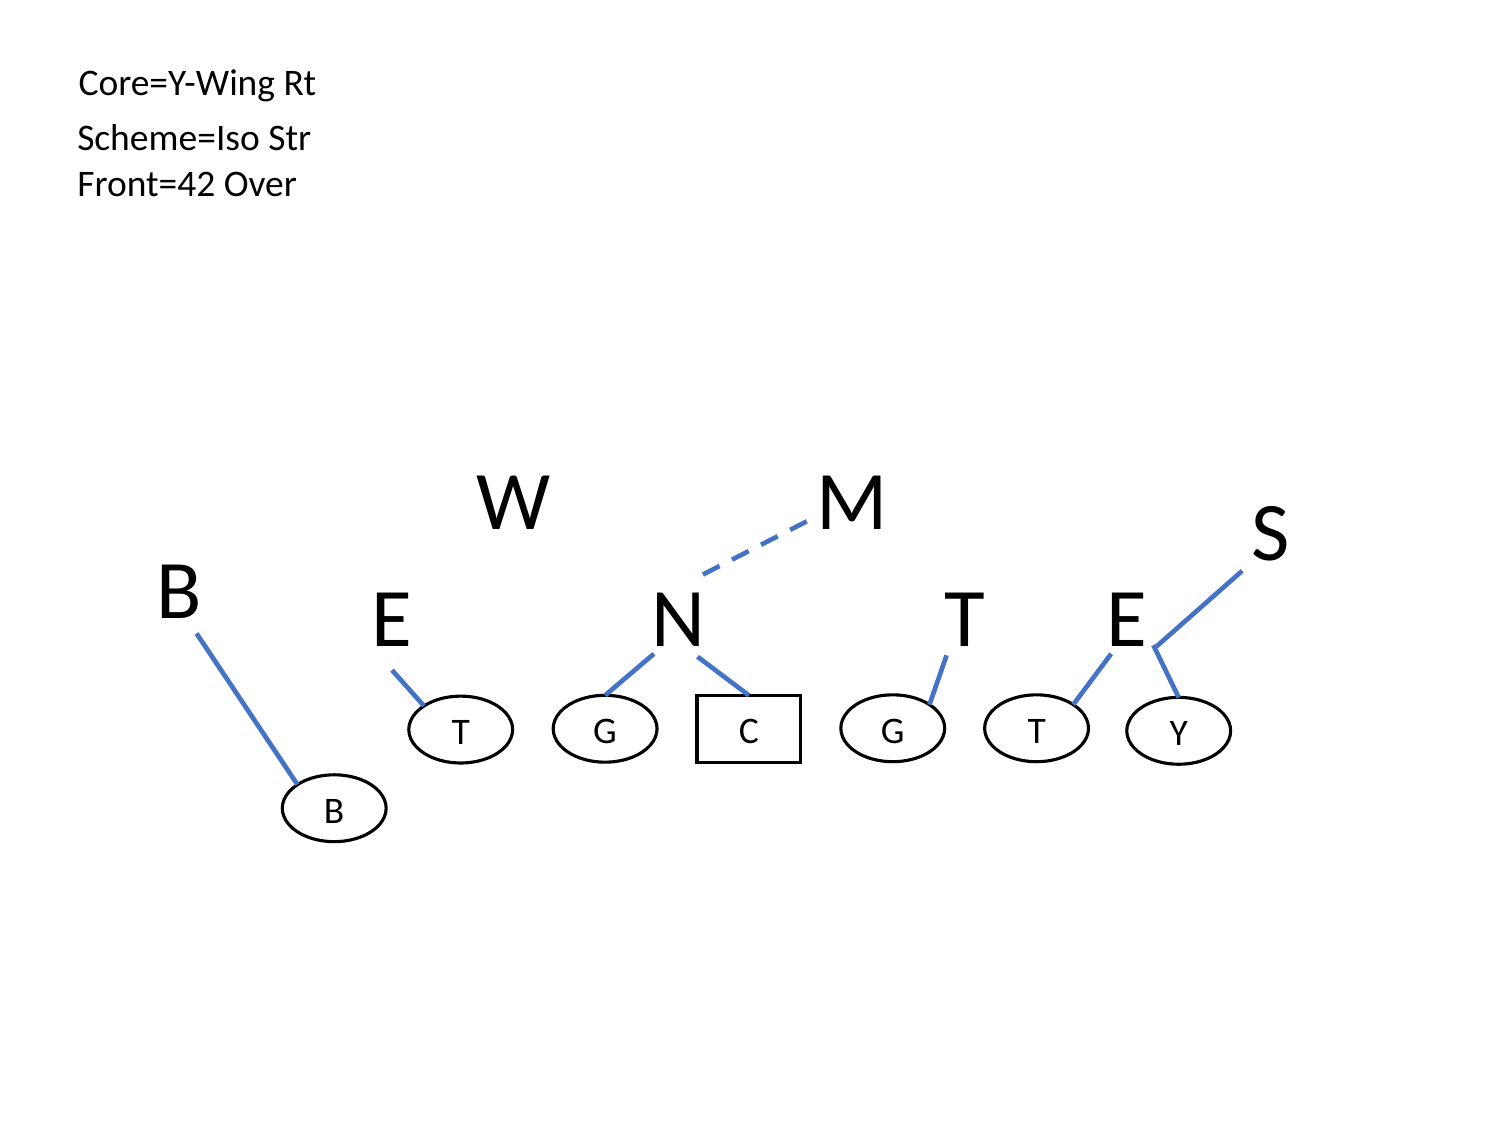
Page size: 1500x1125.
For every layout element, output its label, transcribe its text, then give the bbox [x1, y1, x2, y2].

text_box G [839, 693, 946, 763]
text_box E [1091, 555, 1163, 671]
text_box W [461, 438, 566, 554]
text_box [196, 633, 309, 787]
text_box N [636, 555, 721, 671]
text_box Scheme=Iso Str [62, 105, 327, 166]
text_box B [281, 773, 388, 843]
text_box T [983, 693, 1090, 763]
text_box Front=42 Over [62, 166, 312, 211]
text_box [1156, 570, 1243, 647]
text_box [391, 671, 434, 705]
text_box Core=Y-Wing Rt [63, 50, 332, 111]
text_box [1153, 645, 1168, 699]
text_box T [407, 695, 514, 765]
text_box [915, 655, 947, 696]
text_box G [552, 694, 659, 764]
text_box B [141, 528, 217, 643]
text_box C [696, 694, 802, 763]
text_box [1074, 653, 1112, 704]
text_box S [1236, 470, 1305, 585]
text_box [693, 521, 807, 580]
text_box T [929, 555, 1001, 671]
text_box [623, 653, 654, 697]
text_box M [802, 438, 904, 554]
text_box Y [1125, 696, 1232, 766]
text_box E [356, 555, 428, 671]
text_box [697, 656, 733, 695]
